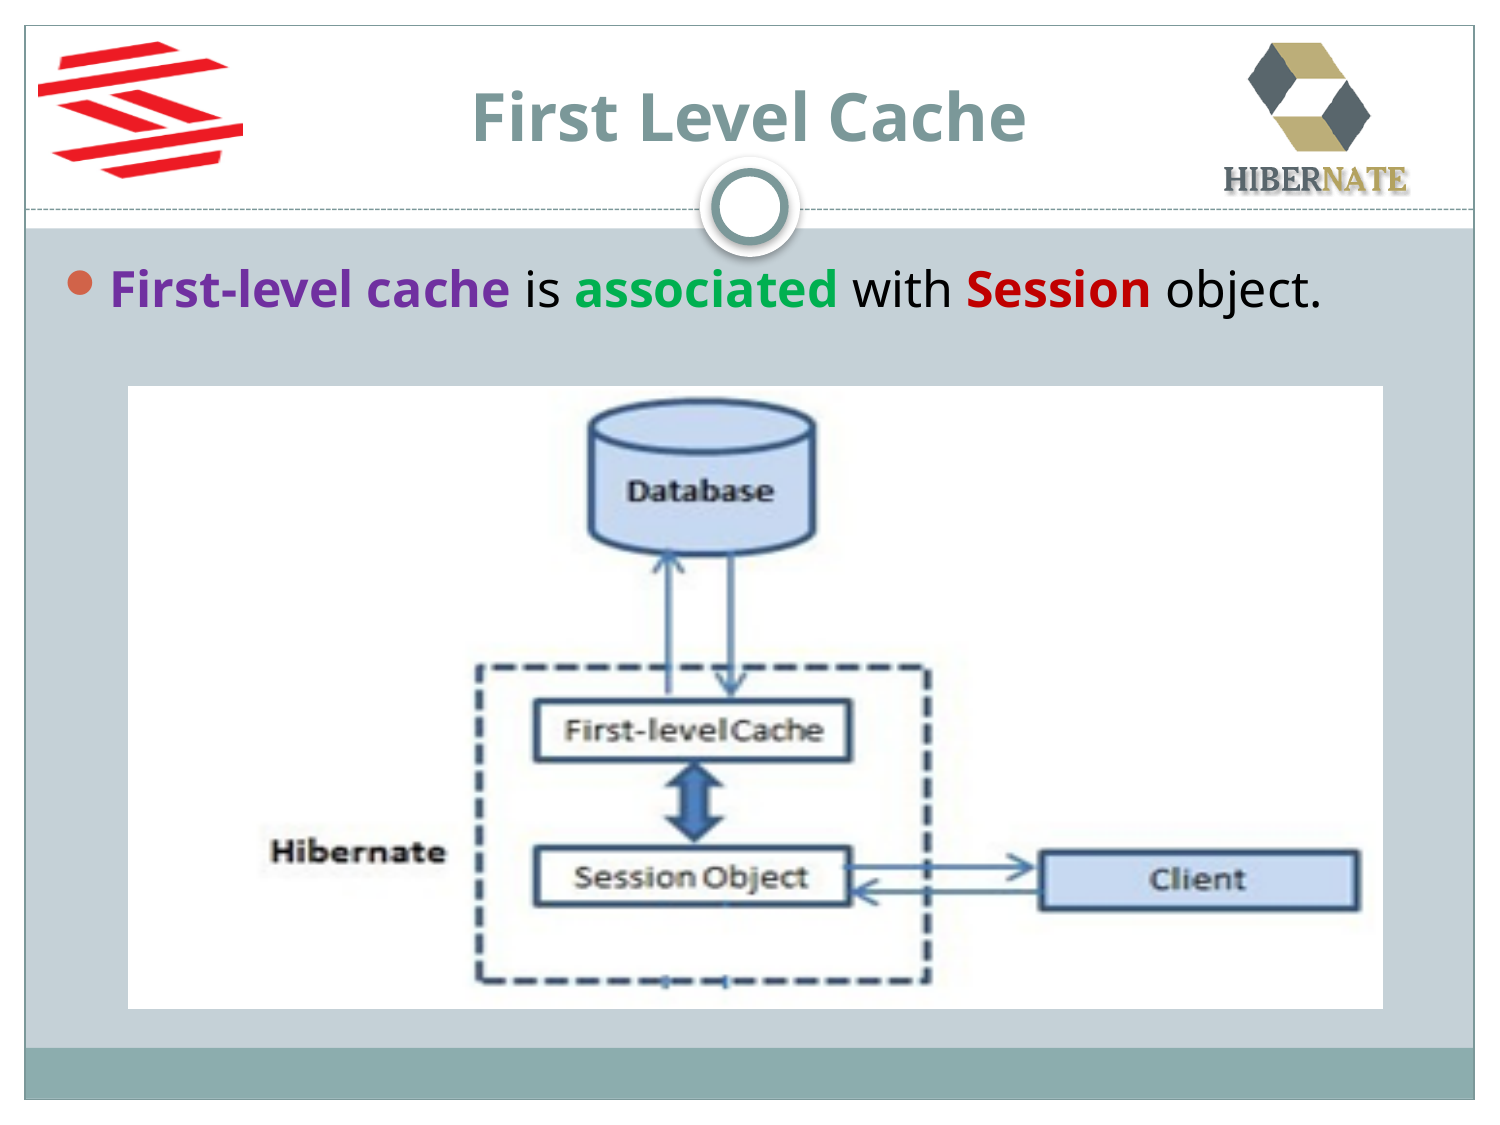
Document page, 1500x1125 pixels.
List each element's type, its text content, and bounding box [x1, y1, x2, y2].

picture [128, 386, 1384, 1009]
picture [1223, 42, 1411, 197]
title First Level Cache [237, 37, 1450, 162]
list First-level cache is associated with Session object. [49, 250, 1445, 1001]
picture [37, 40, 243, 185]
